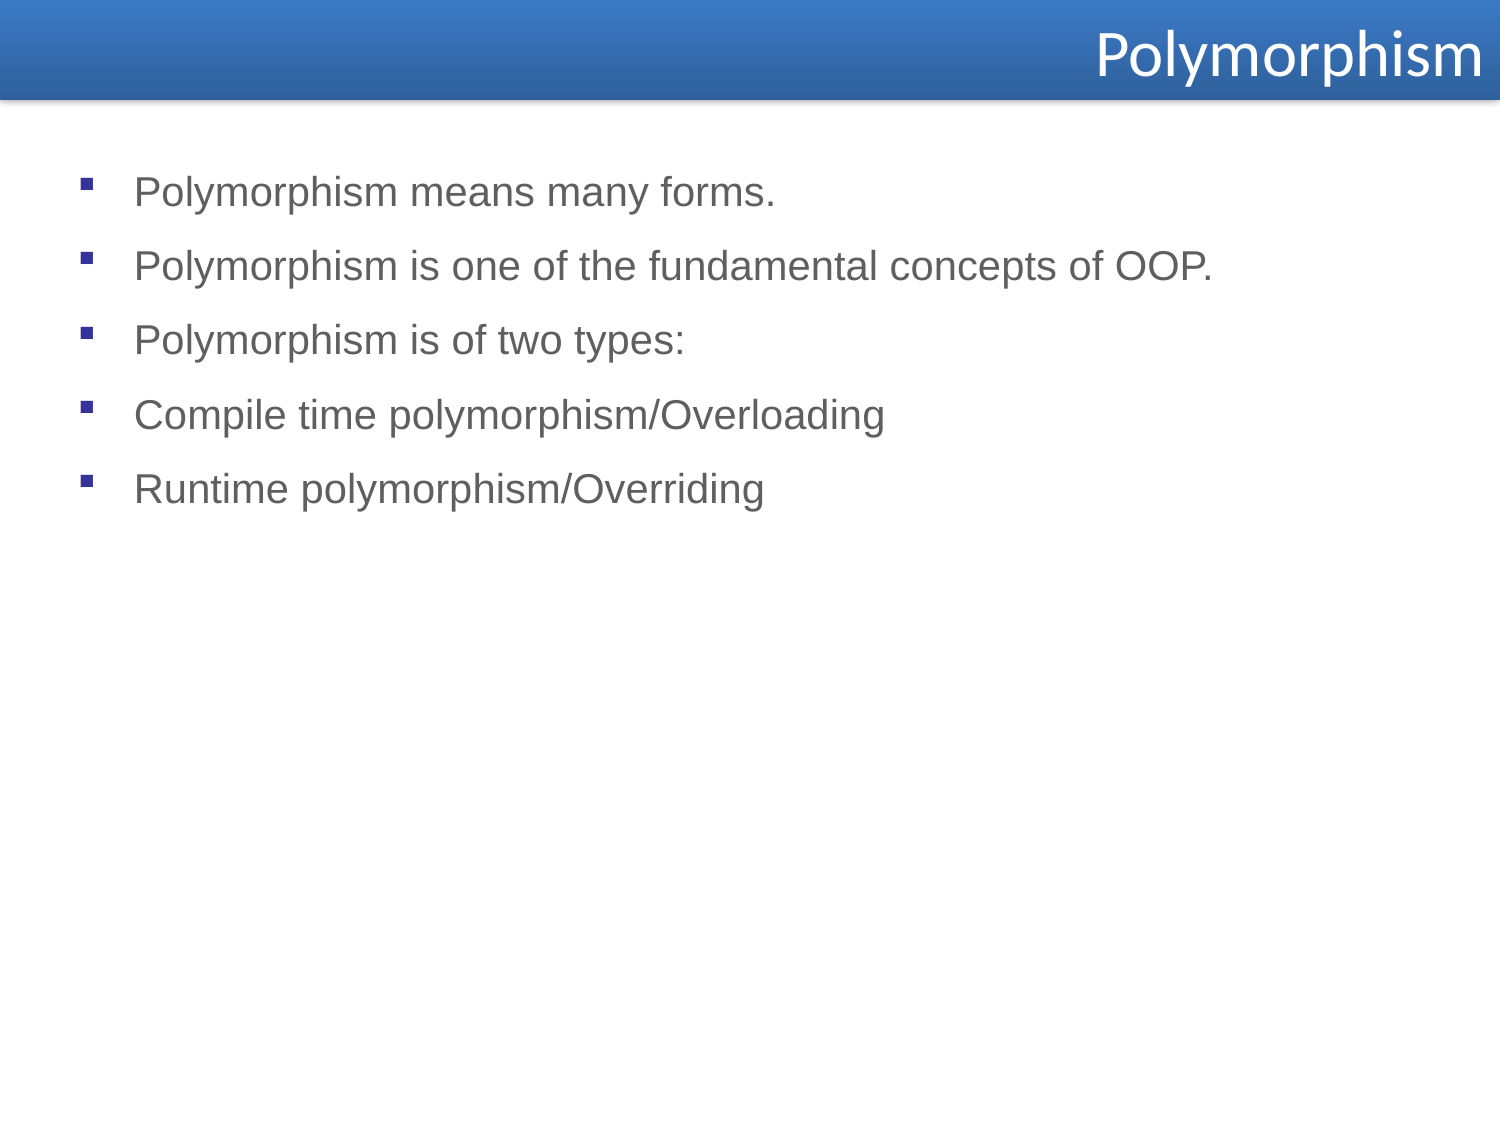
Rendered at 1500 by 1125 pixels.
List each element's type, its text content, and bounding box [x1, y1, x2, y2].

text_box Polymorphism [0, 0, 1500, 100]
text_box Polymorphism means many forms. Polymorphism is one of the fundamental concepts of OOP. Polymorphism is of two types: Compile time polymorphism/Overloading Runtime polymorphism/Overriding [62, 137, 1450, 1038]
